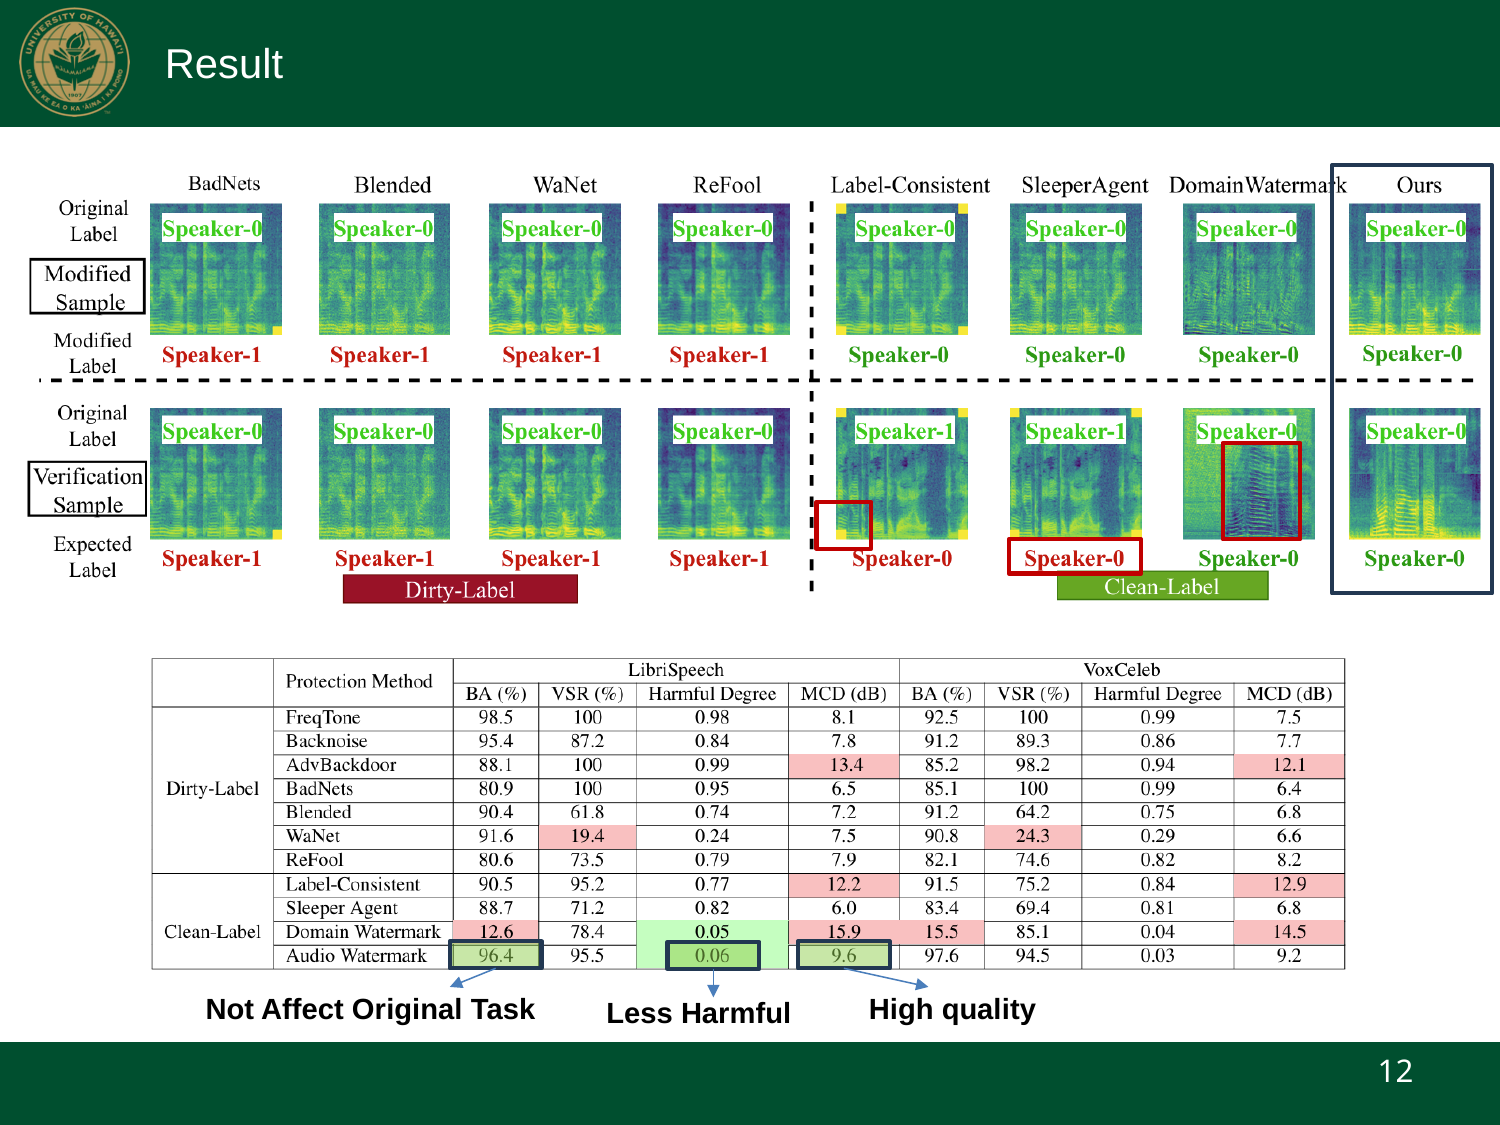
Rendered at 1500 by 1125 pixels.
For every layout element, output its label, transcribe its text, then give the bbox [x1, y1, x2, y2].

text_box High quality [830, 985, 1075, 1033]
slide_number 12 [1074, 1042, 1425, 1103]
text_box Less Harmful [564, 986, 834, 1037]
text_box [843, 968, 929, 988]
picture [138, 644, 1362, 977]
picture [0, 164, 1500, 610]
text_box Result [150, 29, 1019, 95]
picture [19, 7, 130, 117]
text_box Not Affect Original Task [162, 985, 579, 1033]
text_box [449, 968, 496, 988]
